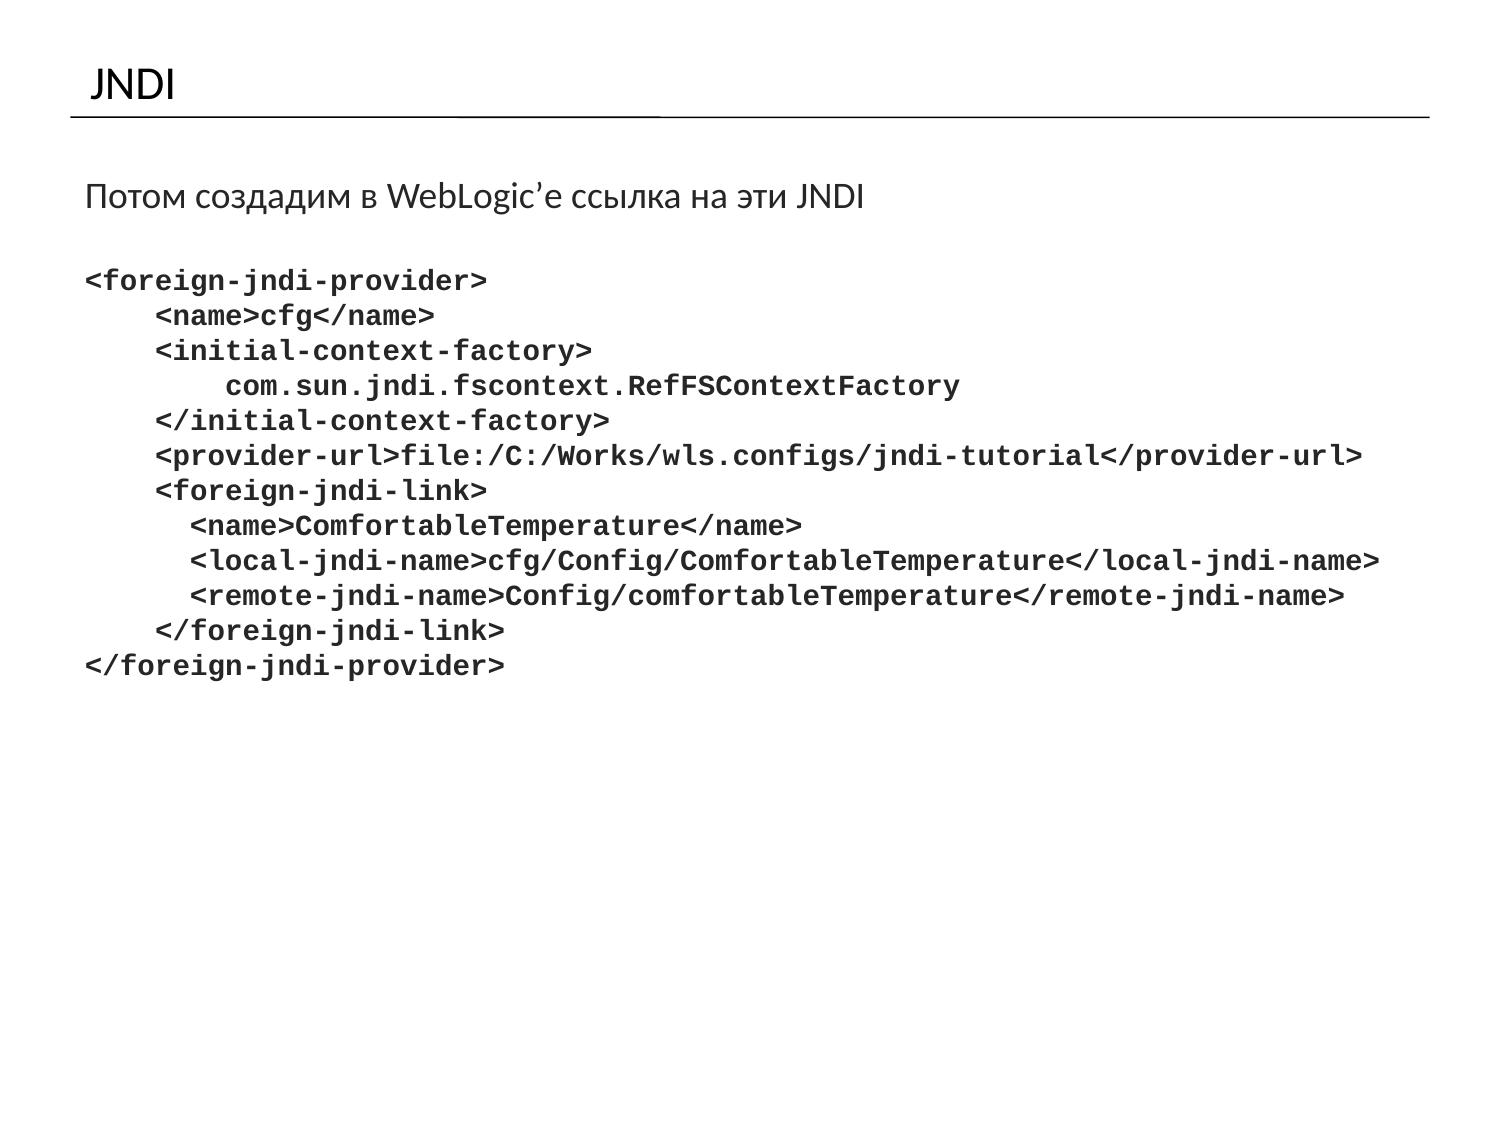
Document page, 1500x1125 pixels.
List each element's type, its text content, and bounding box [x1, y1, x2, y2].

text_box Потом создадим в WebLogic’е ссылка на эти JNDI <foreign-jndi-provider> <name>cfg</name> <initial-context-factory> com.sun.jndi.fscontext.RefFSContextFactory </initial-context-factory> <provider-url>file:/C:/Works/wls.configs/jndi-tutorial</provider-url> <foreign-jndi-link> <name>ComfortableTemperature</name> <local-jndi-name>cfg/Config/ComfortableTemperature</local-jndi-name> <remote-jndi-name>Config/comfortableTemperature</remote-jndi-name> </foreign-jndi-link> </foreign-jndi-provider> [70, 163, 1430, 689]
title JNDI [75, 45, 1425, 116]
